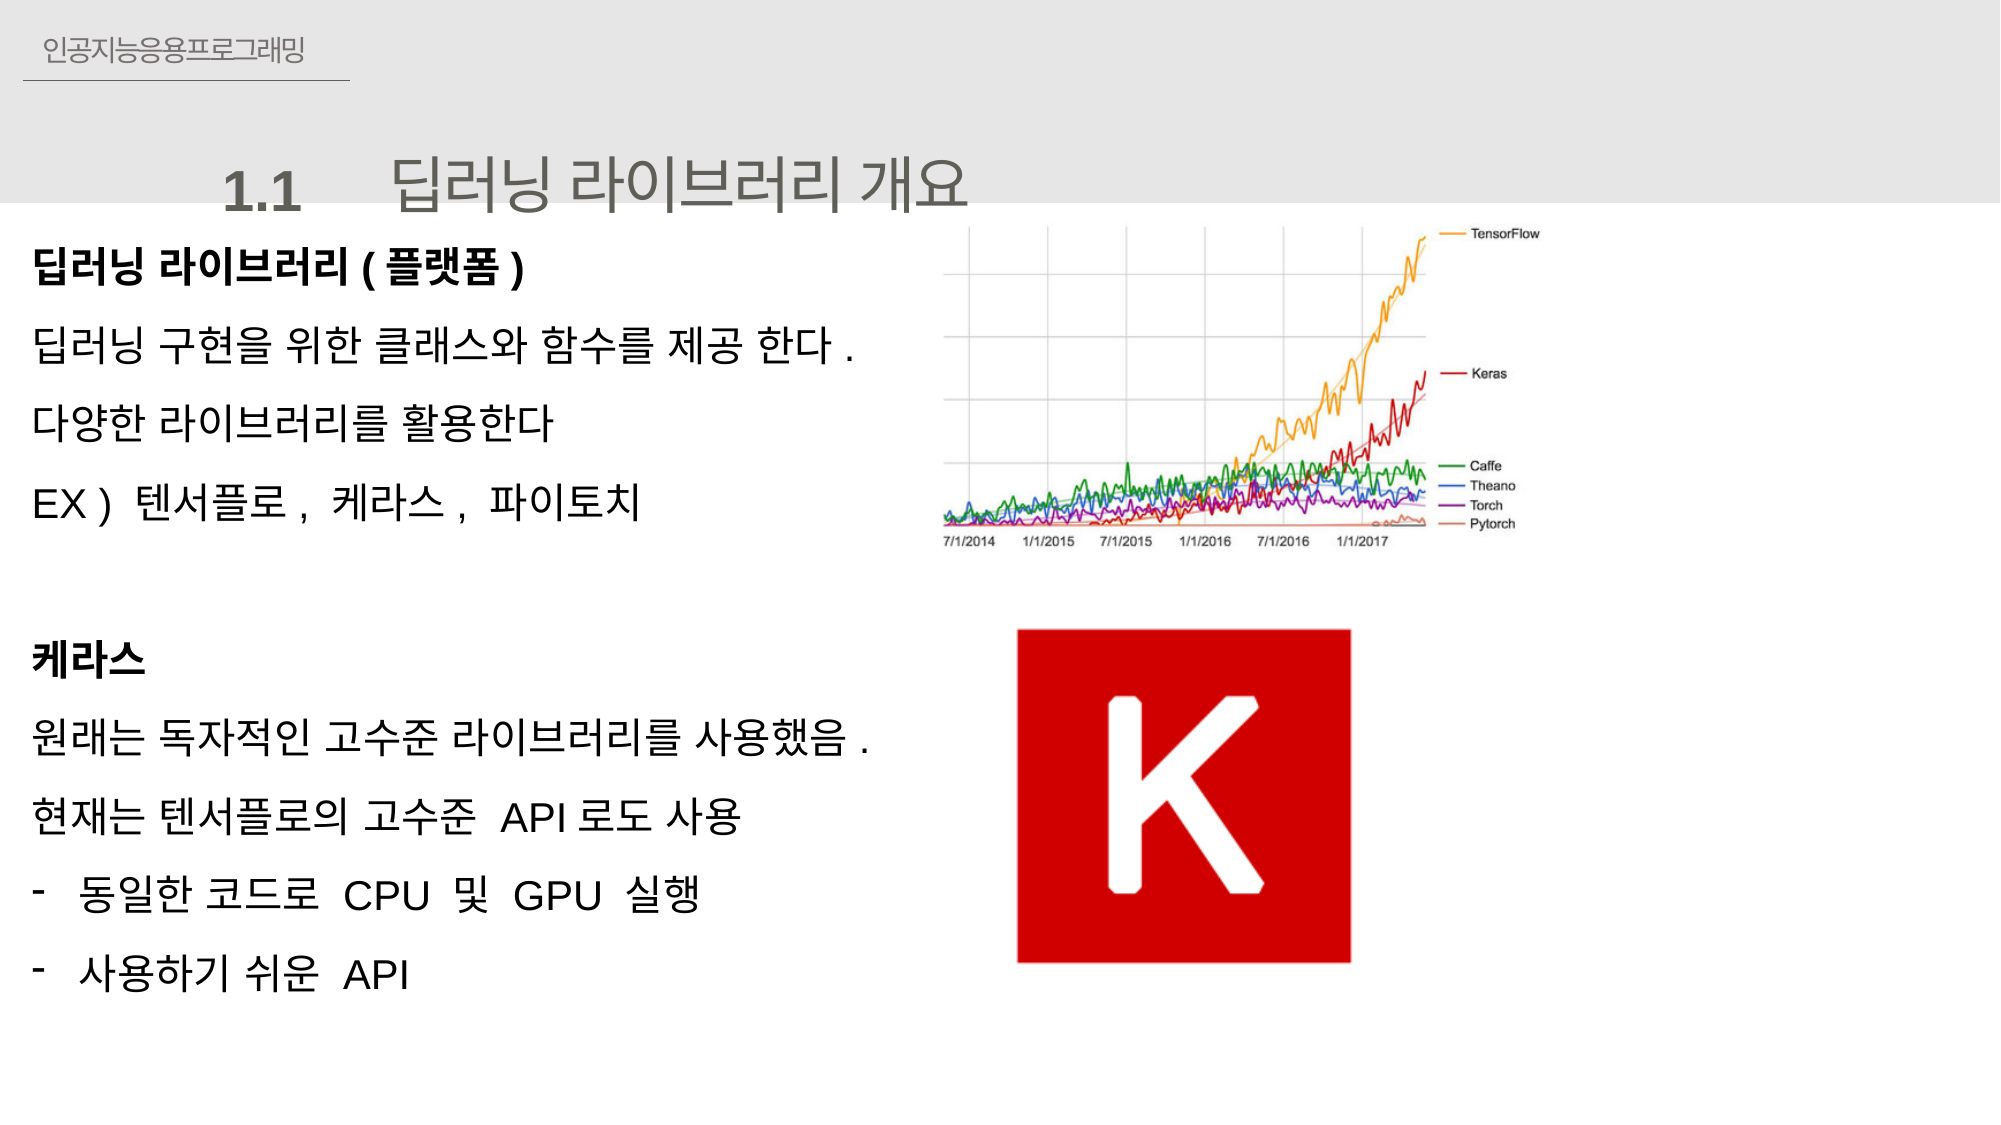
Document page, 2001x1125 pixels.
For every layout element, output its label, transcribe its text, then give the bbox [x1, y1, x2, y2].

picture [924, 207, 1547, 552]
title 1.1 딥러닝 라이브러리 개요 [219, 106, 1278, 212]
picture [1012, 624, 1357, 969]
text_box 딥러닝 라이브러리(플랫폼) 딥러닝 구현을 위한 클래스와 함수를 제공 한다. 다양한 라이브러리를 활용한다 EX ) 텐서플로, 케라스, 파이토치 케라스 원래는 독자적인 고수준 라이브러리를 사용했음. 현재는 텐서플로의 고수준 API로도 사용 동일한 코드로 CPU 및 GPU 실행 사용하기 쉬운 API [29, 212, 1664, 1077]
text_box 인공지능응용프로그래밍 [40, 30, 338, 68]
